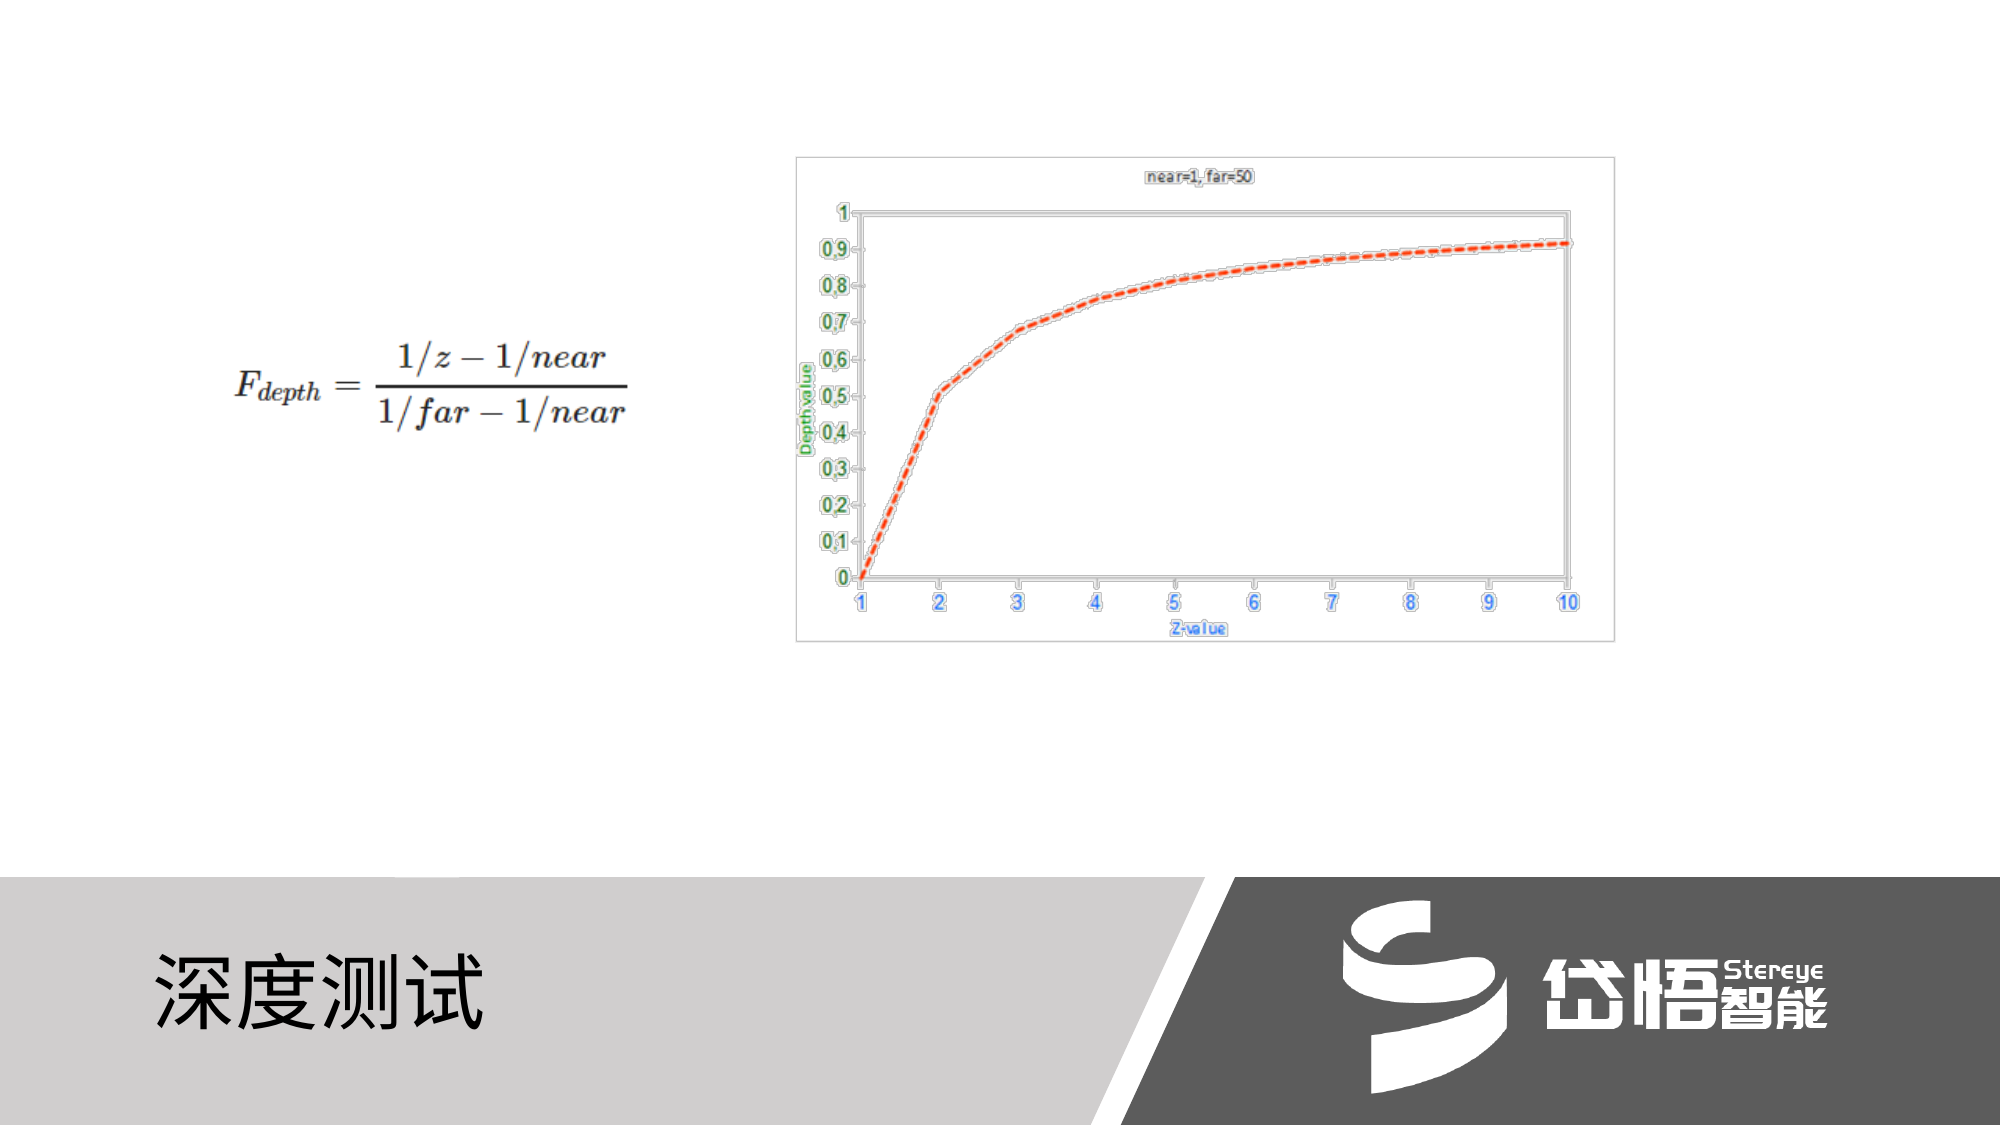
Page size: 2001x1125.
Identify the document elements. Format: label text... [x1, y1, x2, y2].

text_box [0, 875, 1207, 1125]
picture [193, 313, 698, 448]
picture [1343, 900, 1829, 1094]
title 深度测试 [138, 907, 1090, 1087]
picture [794, 156, 1616, 643]
text_box [1119, 875, 2000, 1125]
